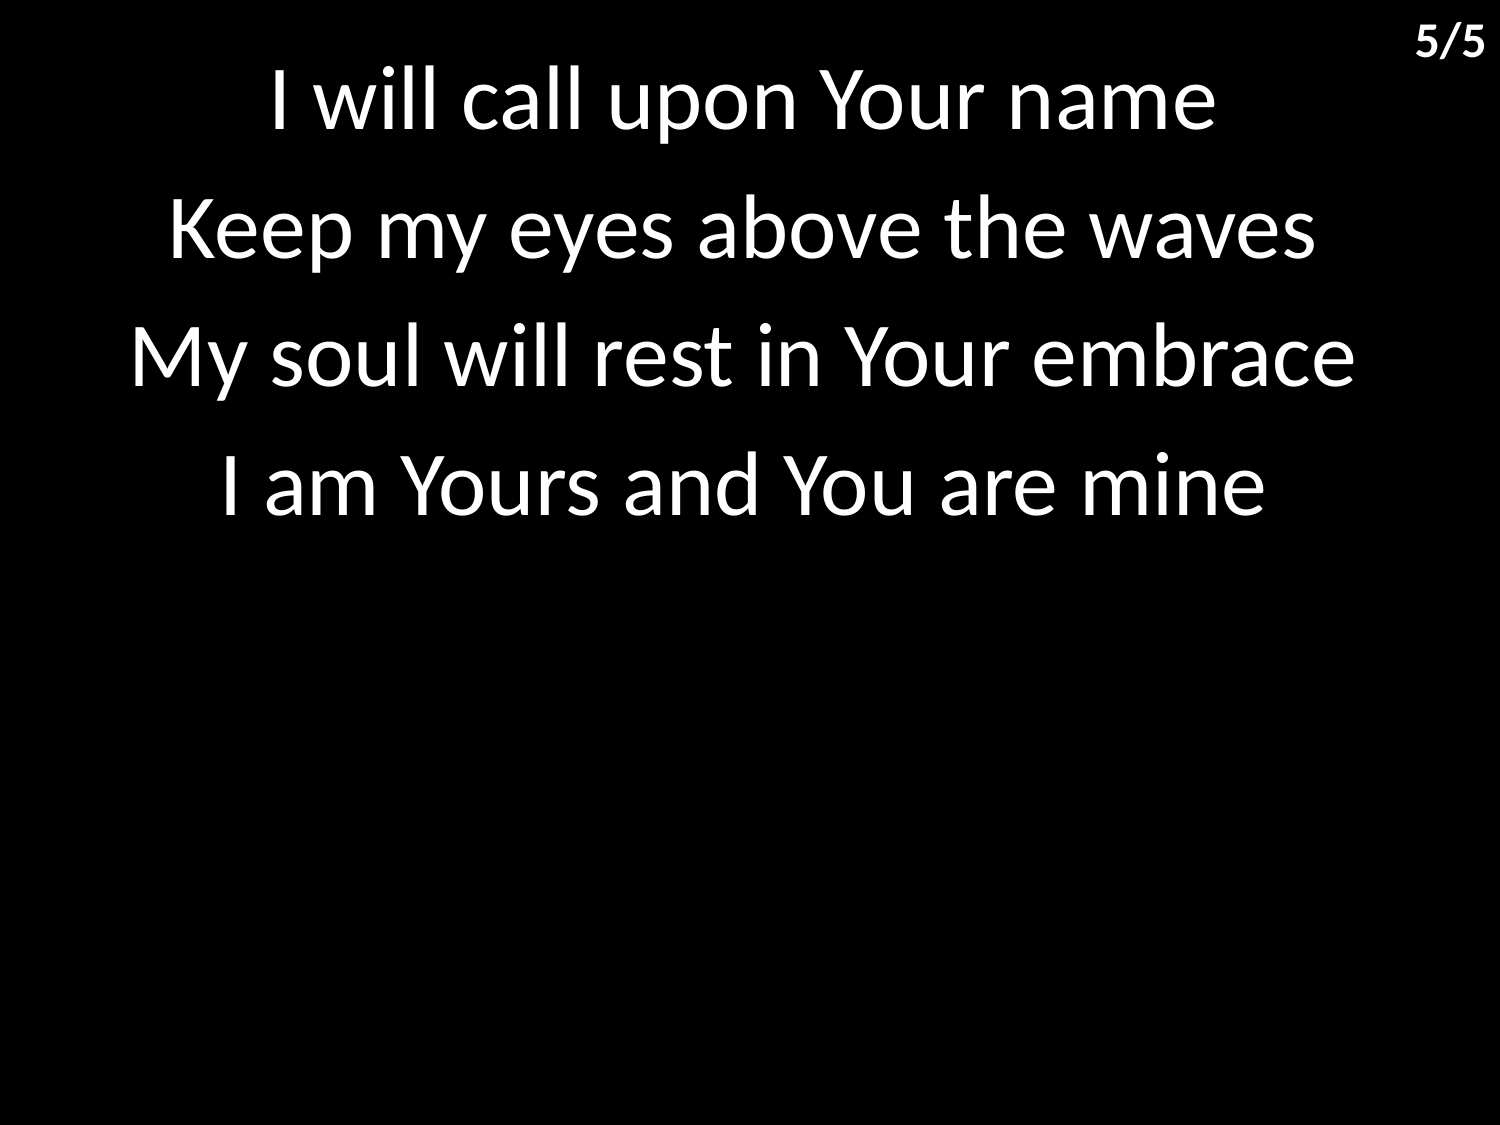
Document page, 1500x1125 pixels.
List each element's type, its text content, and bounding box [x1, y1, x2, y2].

text_box 5/5 [1399, 0, 1500, 75]
subtitle I will call upon Your name Keep my eyes above the waves My soul will rest in Your embrace I am Yours and You are mine [17, 30, 1471, 1094]
